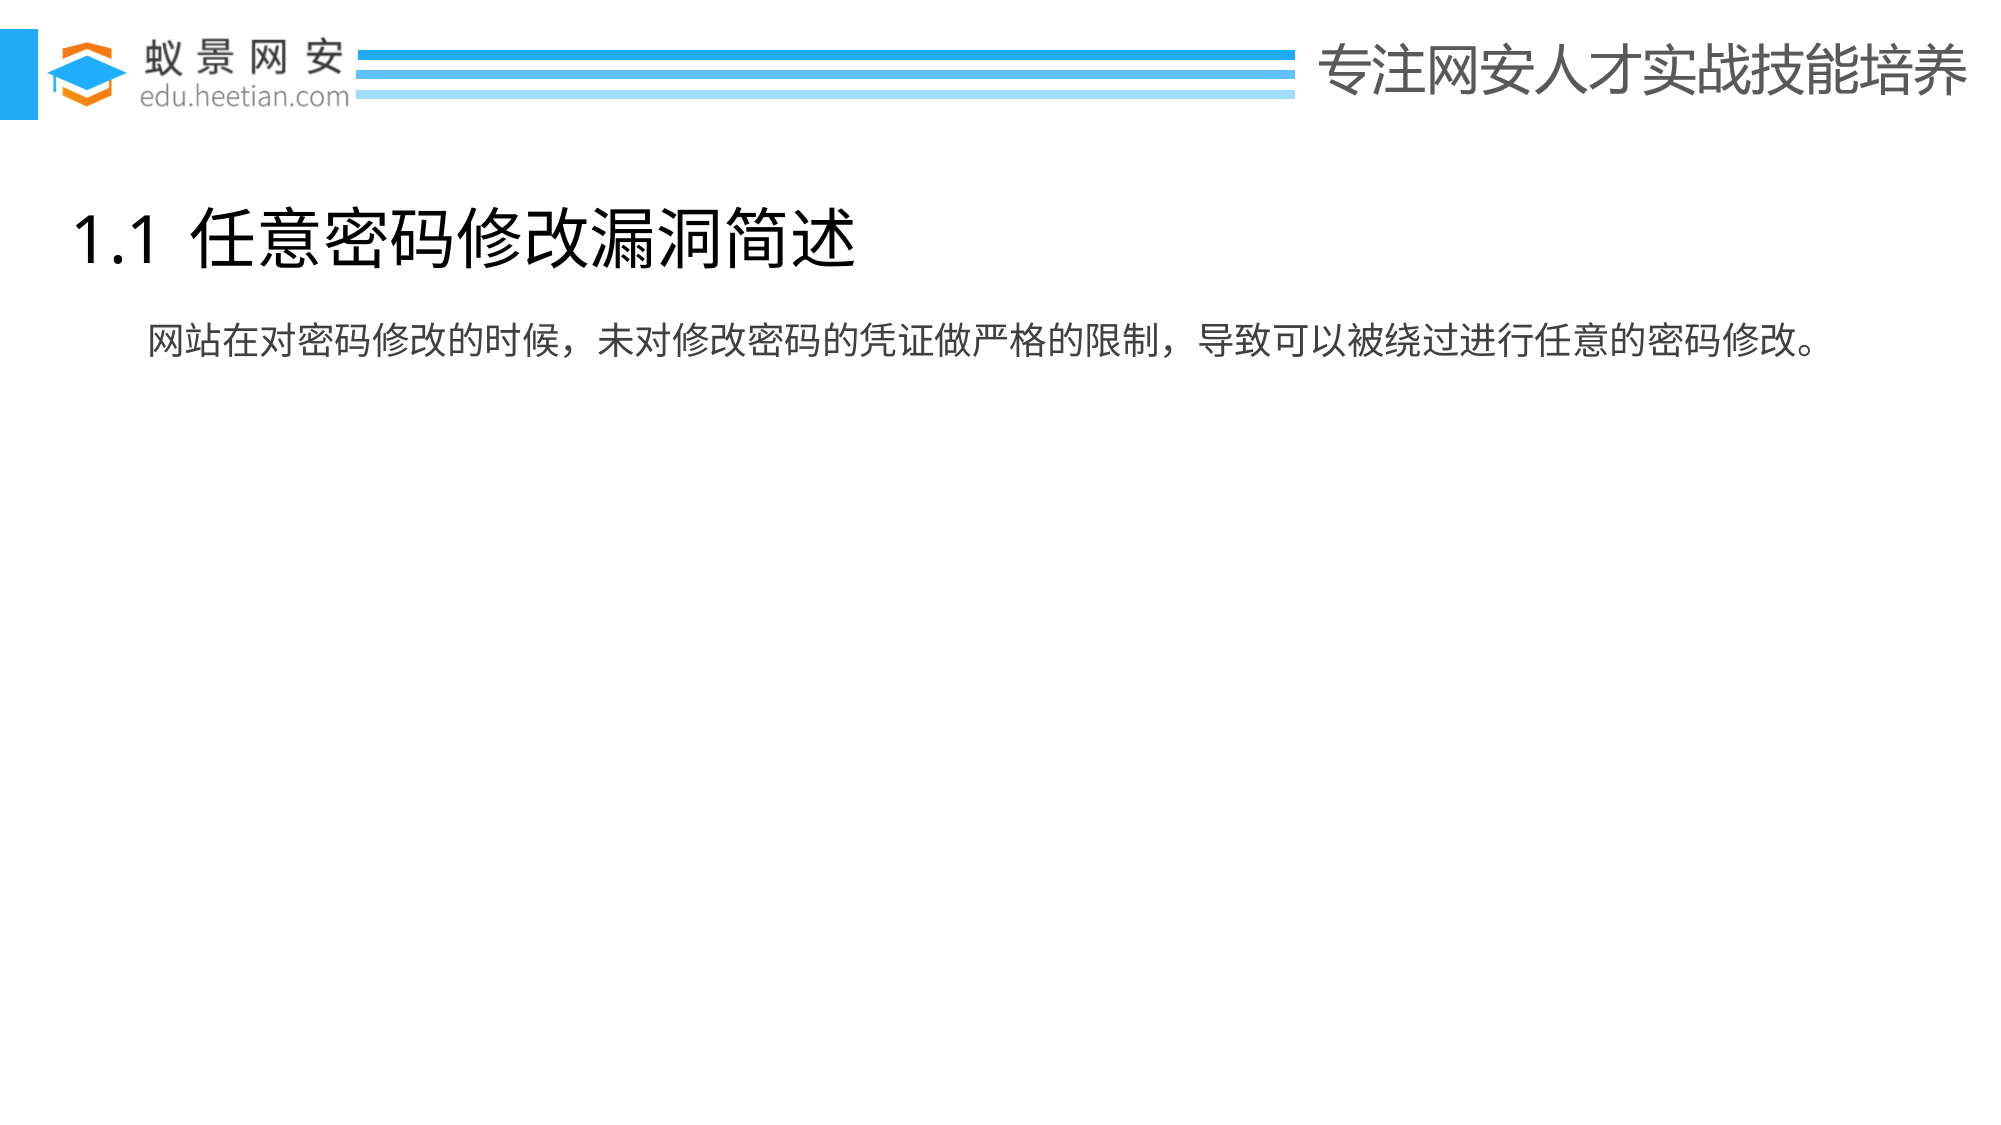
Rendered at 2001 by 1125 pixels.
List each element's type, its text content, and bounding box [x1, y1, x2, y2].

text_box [55, 189, 969, 286]
picture [0, 19, 2000, 135]
text_box 网站在对密码修改的时候，未对修改密码的凭证做严格的限制，导致可以被绕过进行任意的密码修改。 [57, 296, 1946, 1079]
